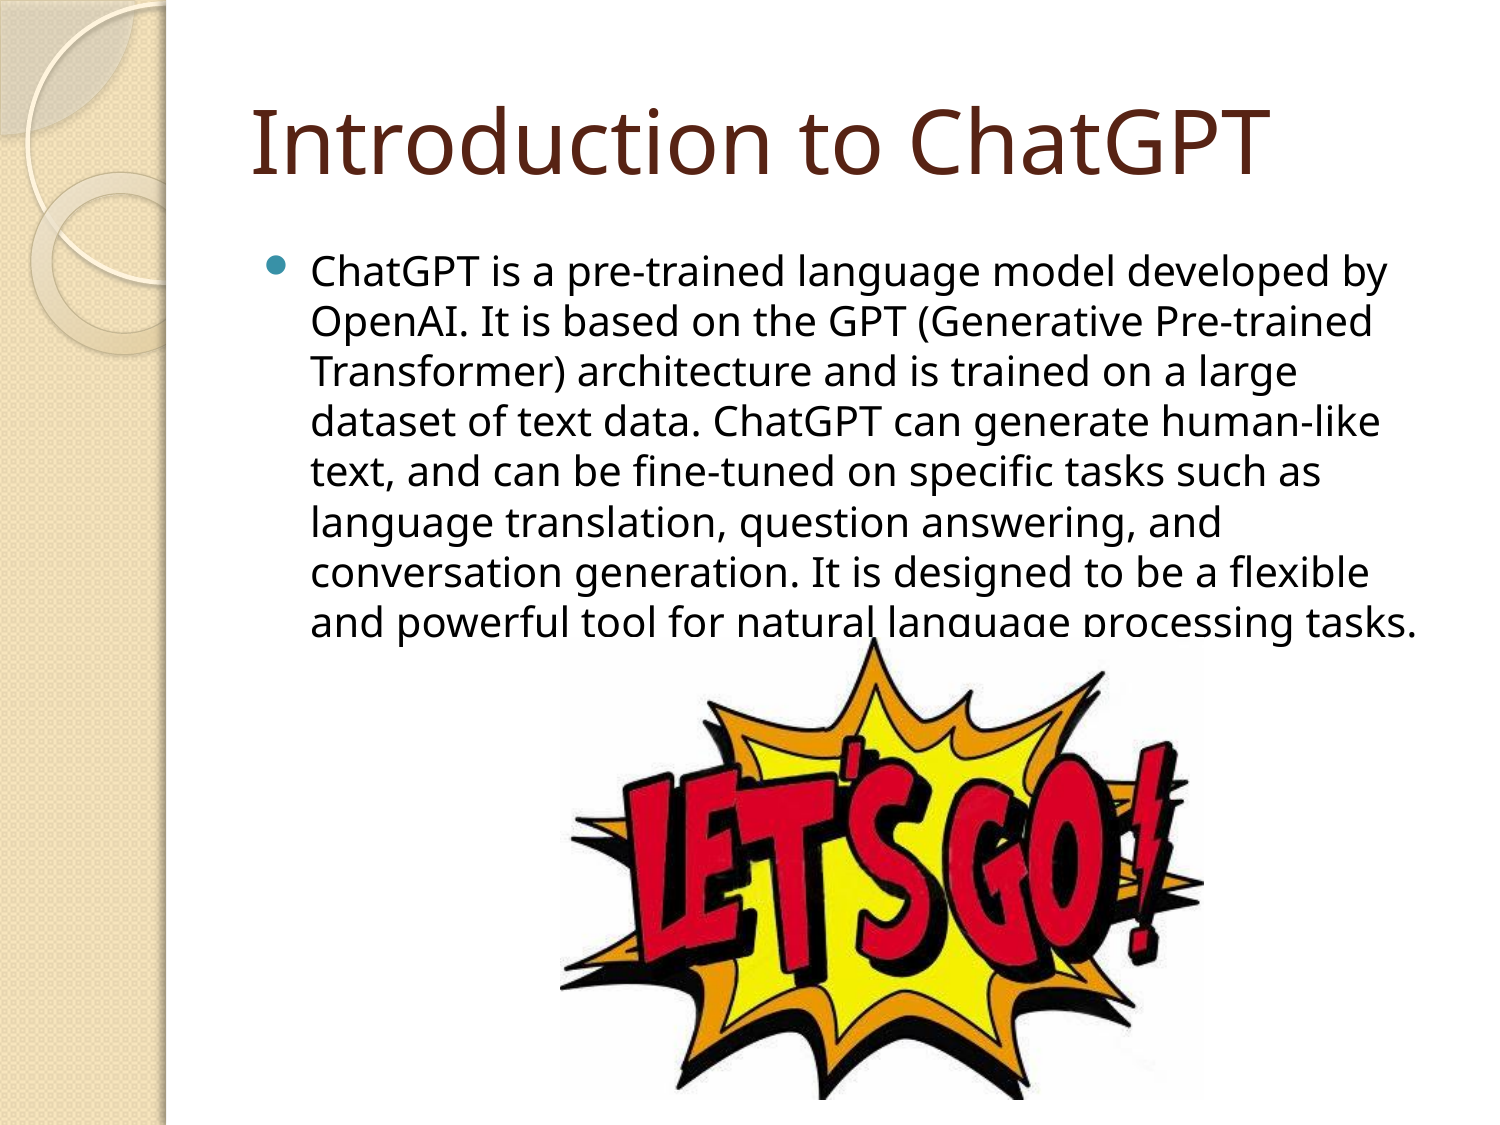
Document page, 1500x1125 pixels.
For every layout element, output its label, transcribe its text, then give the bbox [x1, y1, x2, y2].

picture [560, 637, 1204, 1101]
title Introduction to ChatGPT [235, 45, 1466, 233]
list ChatGPT is a pre-trained language model developed by OpenAI. It is based on the GPT (Generative Pre-trained Transformer) architecture and is trained on a large dataset of text data. ChatGPT can generate human-like text, and can be fine-tuned on specific tasks such as language translation, question answering, and conversation generation. It is designed to be a flexible and powerful tool for natural language processing tasks. [235, 237, 1466, 1025]
